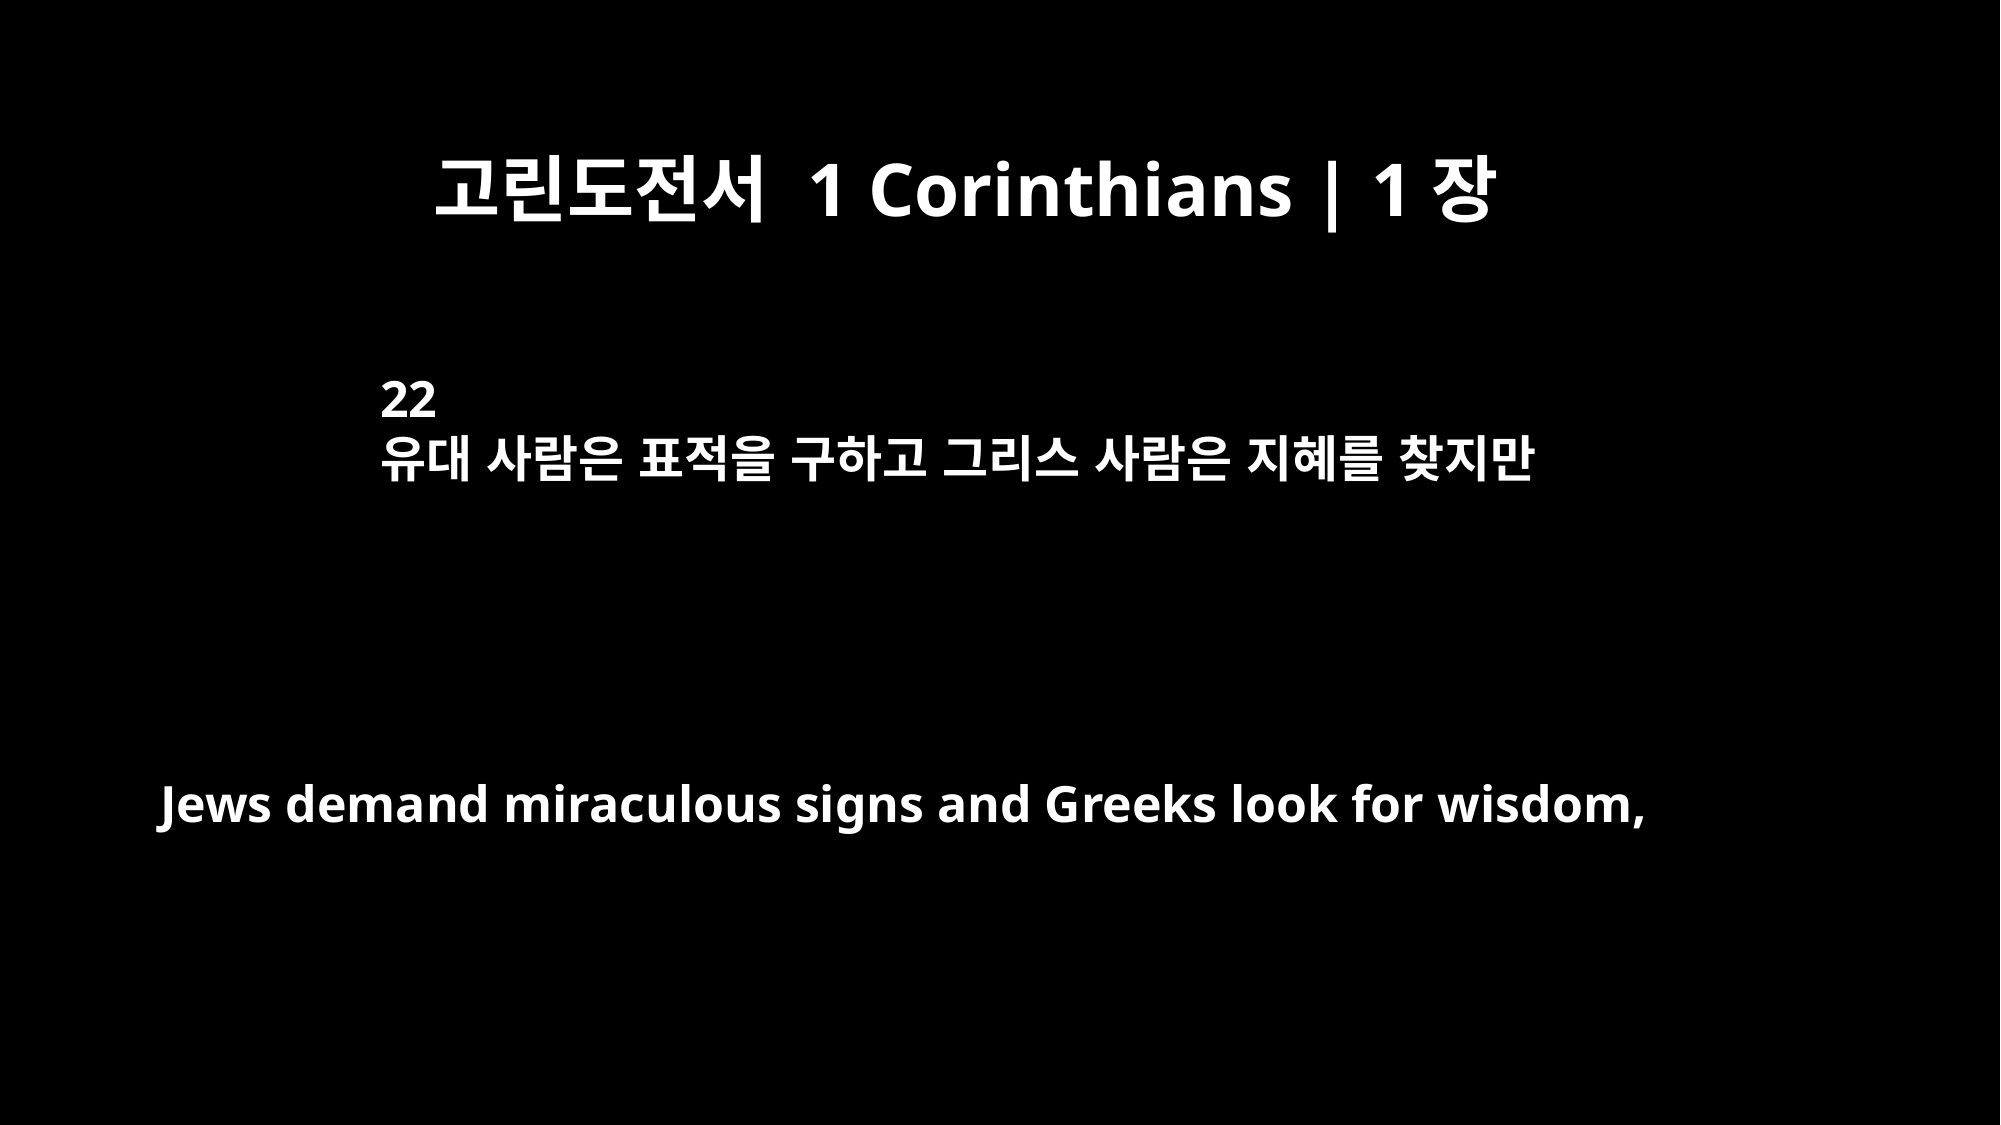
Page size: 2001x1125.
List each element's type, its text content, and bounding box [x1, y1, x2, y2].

text_box 고린도전서 1 Corinthians | 1장 [418, 136, 1514, 239]
text_box 22 유대 사람은 표적을 구하고 그리스 사람은 지혜를 찾지만 [365, 359, 1552, 495]
text_box Jews demand miraculous signs and Greeks look for wisdom, [145, 764, 1662, 840]
